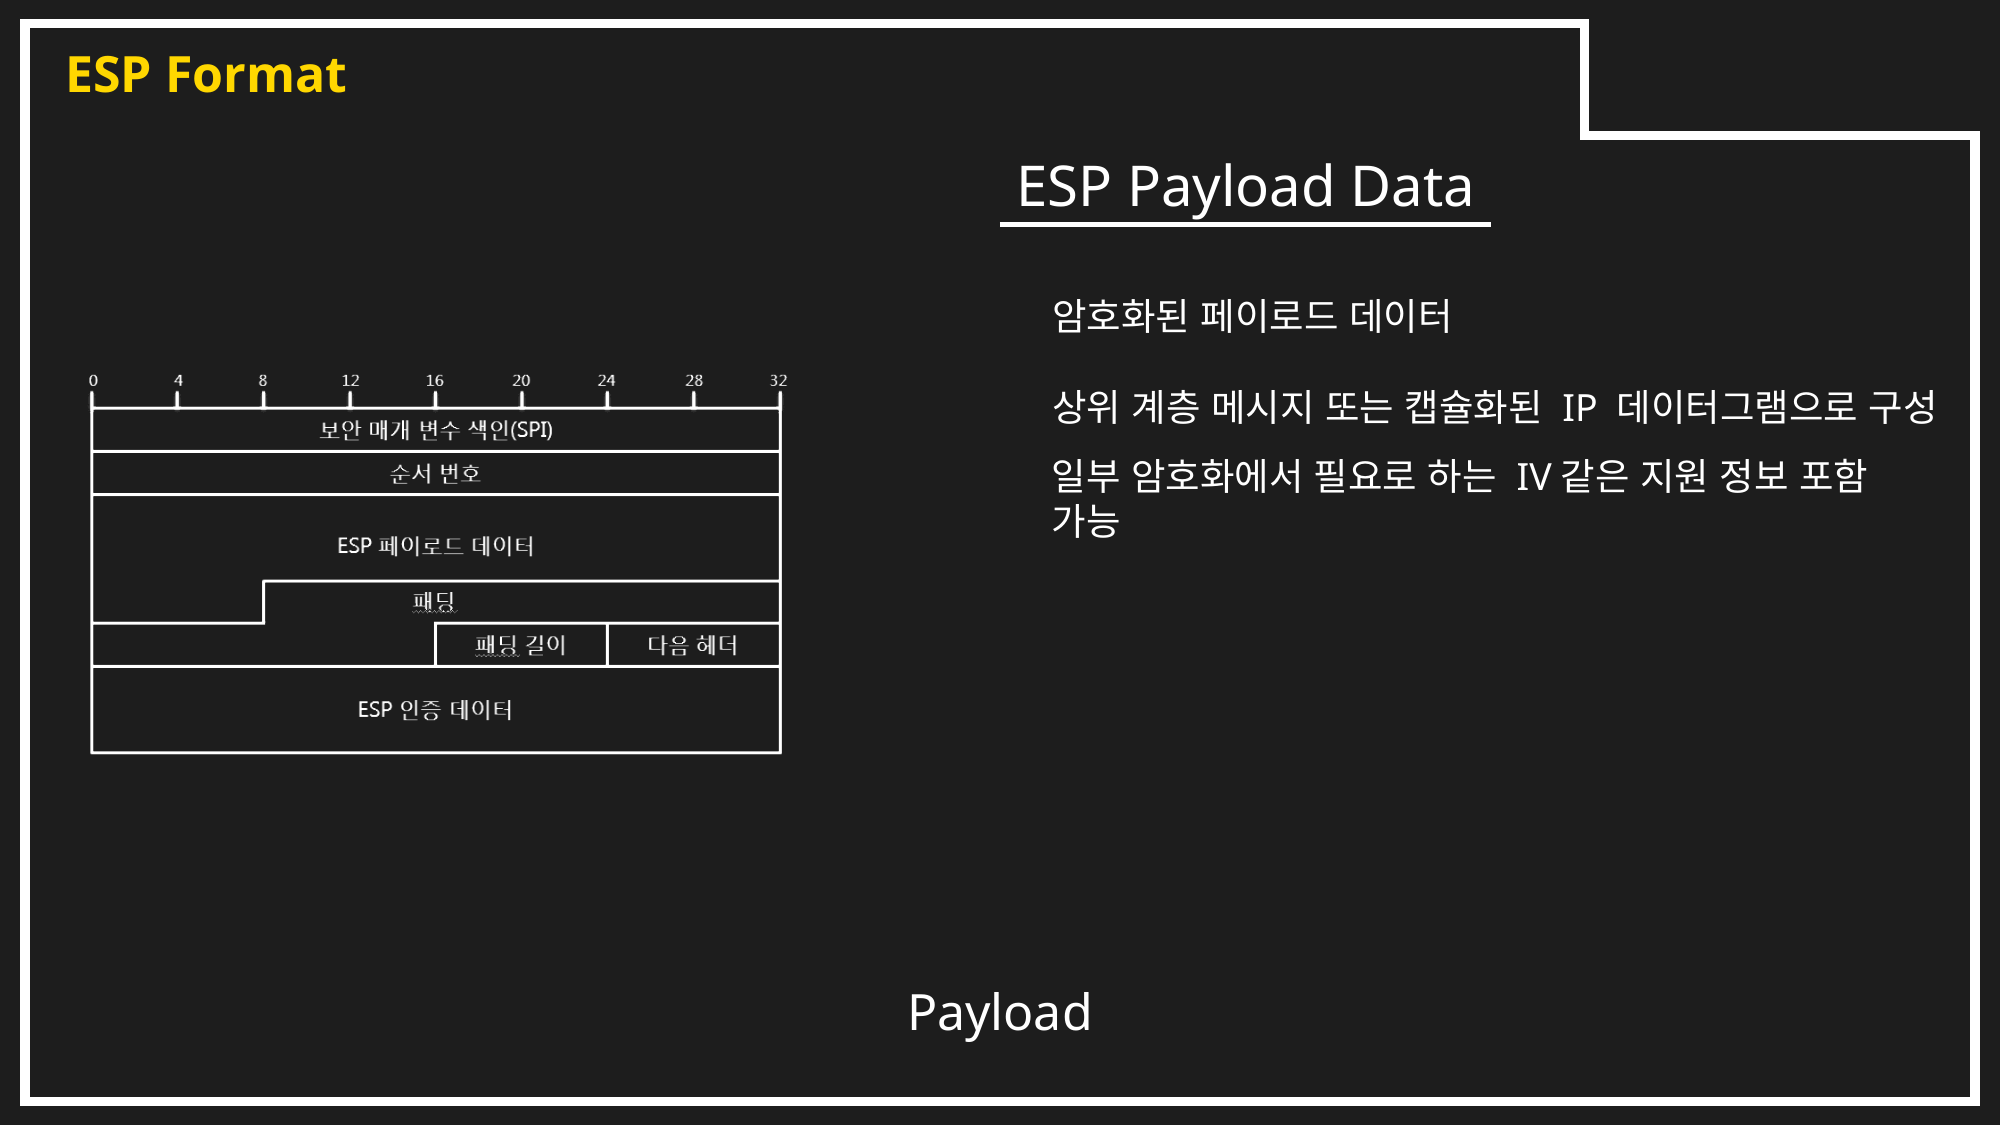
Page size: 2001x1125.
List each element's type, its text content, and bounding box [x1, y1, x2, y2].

text_box 일부 암호화에서 필요로 하는 IV같은 지원 정보 포함 가능 [1036, 462, 1953, 534]
text_box ESP Format [0, 0, 414, 145]
text_box Payload [839, 975, 1161, 1047]
picture [72, 361, 798, 766]
text_box ESP Payload Data [961, 143, 1529, 226]
text_box 상위 계층 메시지 또는 캡슐화된 IP 데이터그램으로 구성 [1037, 371, 1954, 443]
text_box 암호화된 페이로드 데이터 [1037, 280, 1905, 352]
